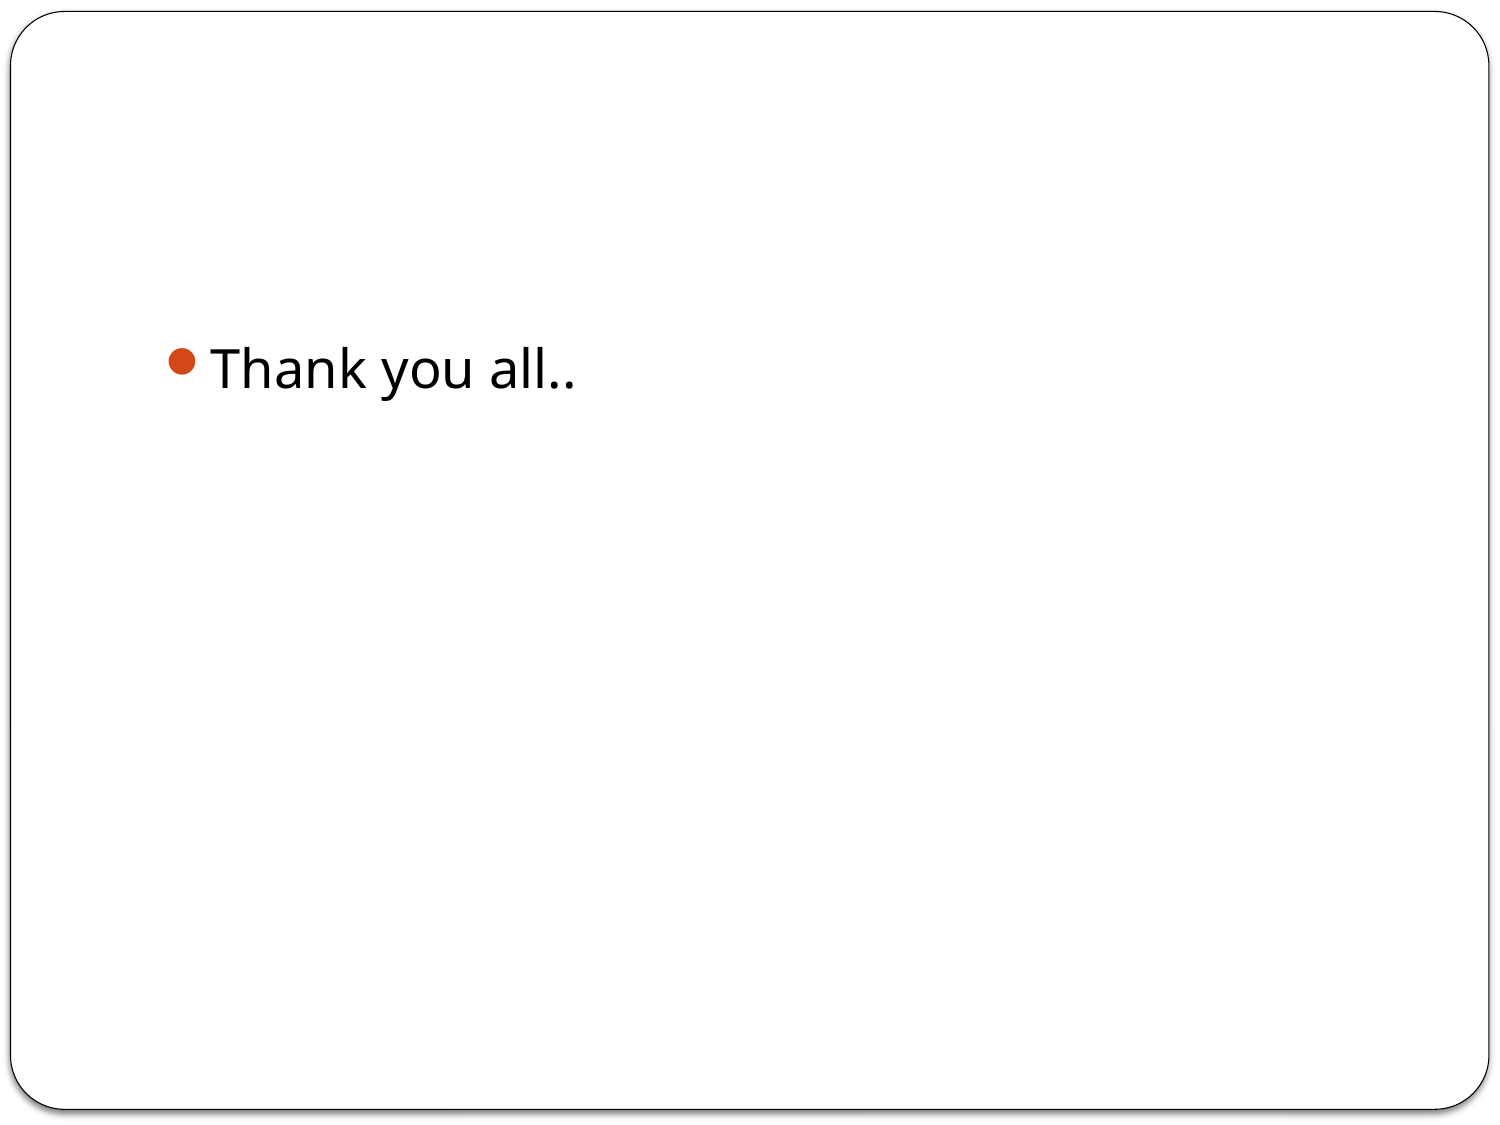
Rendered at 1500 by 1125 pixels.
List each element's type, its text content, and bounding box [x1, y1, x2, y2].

text_box Thank you all.. [149, 237, 1425, 988]
